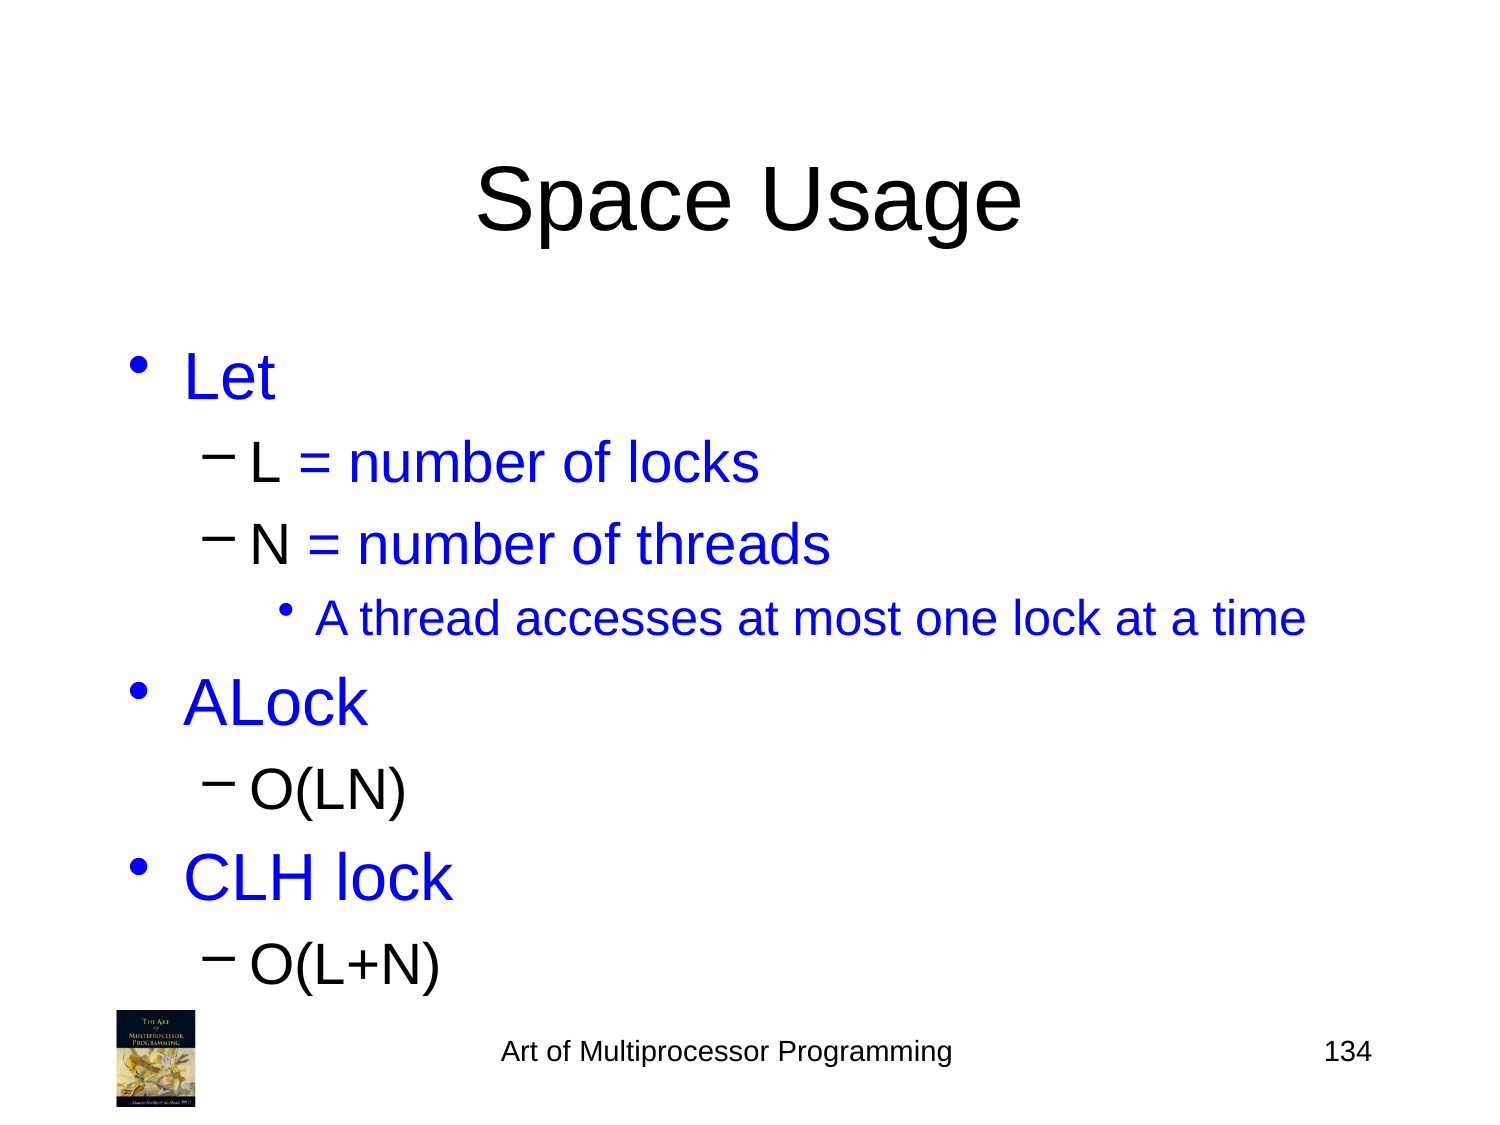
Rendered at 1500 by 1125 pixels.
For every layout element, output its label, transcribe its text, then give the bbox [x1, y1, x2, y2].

footer Art of Multiprocessor Programming [433, 1024, 1022, 1101]
list Let L = number of locks N = number of threads A thread accesses at most one lock at a time ALock O(LN) CLH lock O(L+N) [112, 324, 1388, 1000]
slide_number 134 [1074, 1024, 1388, 1101]
title Space Usage [112, 99, 1388, 288]
picture [107, 1010, 204, 1107]
